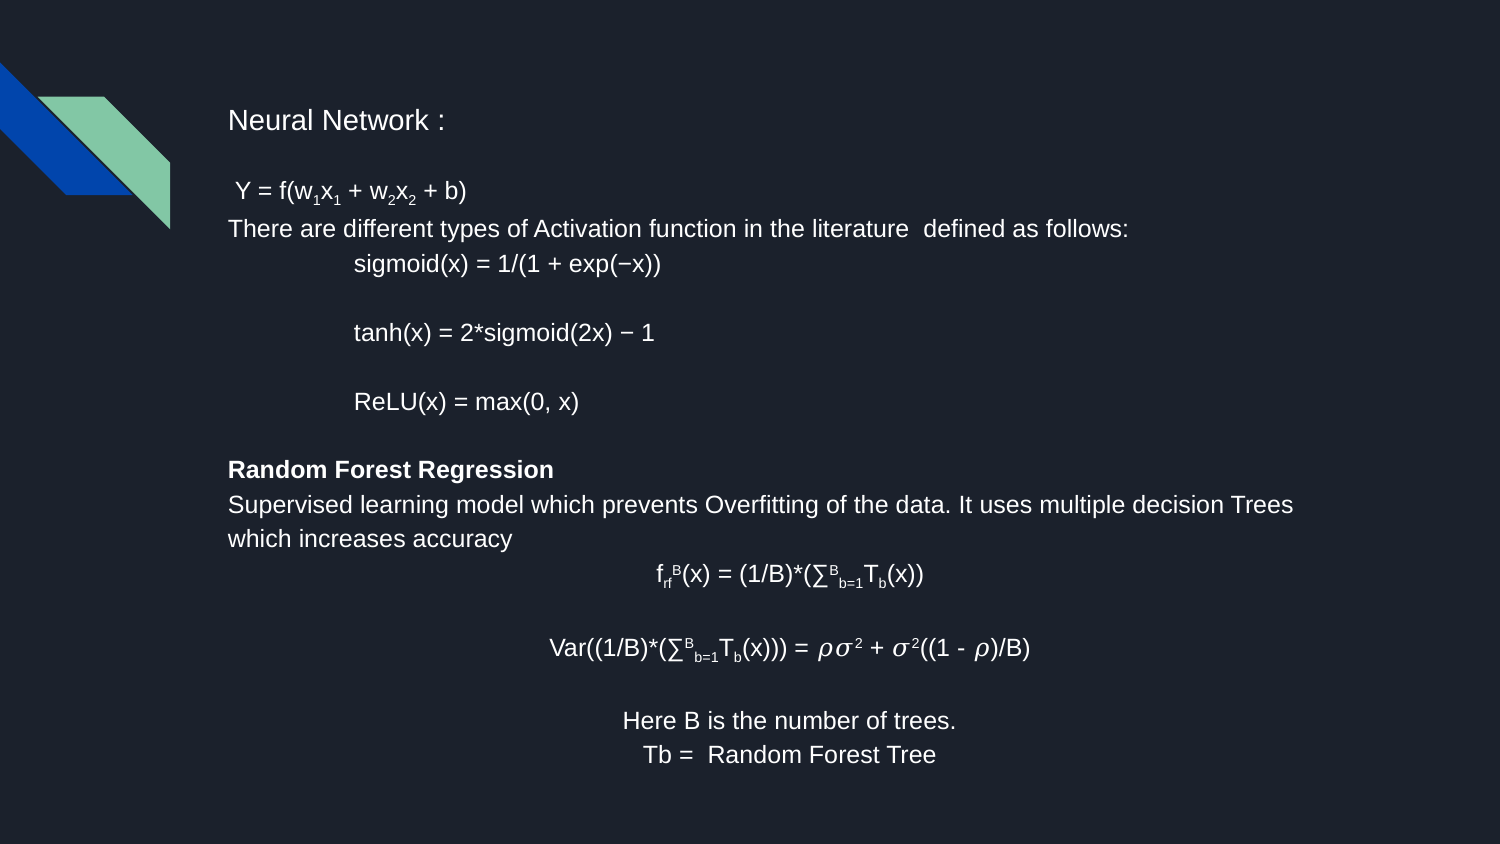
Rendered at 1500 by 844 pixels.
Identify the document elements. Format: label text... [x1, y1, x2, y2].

list Neural Network : Y = f(w1x1 + w2x2 + b) There are different types of Activation function in the literature defined as follows: sigmoid(x) = 1/(1 + exp(−x)) tanh(x) = 2*sigmoid(2x) − 1 ReLU(x) = max(0, x) Random Forest Regression Supervised learning model which prevents Overfitting of the data. It uses multiple decision Trees which increases accuracy frfB(x) = (1/B)*(∑Bb=1Tb(x)) Var((1/B)*(∑Bb=1Tb(x))) = 𝜌𝜎2 + 𝜎2((1 - 𝜌)/B) Here B is the number of trees. Tb = Random Forest Tree [212, 80, 1368, 793]
